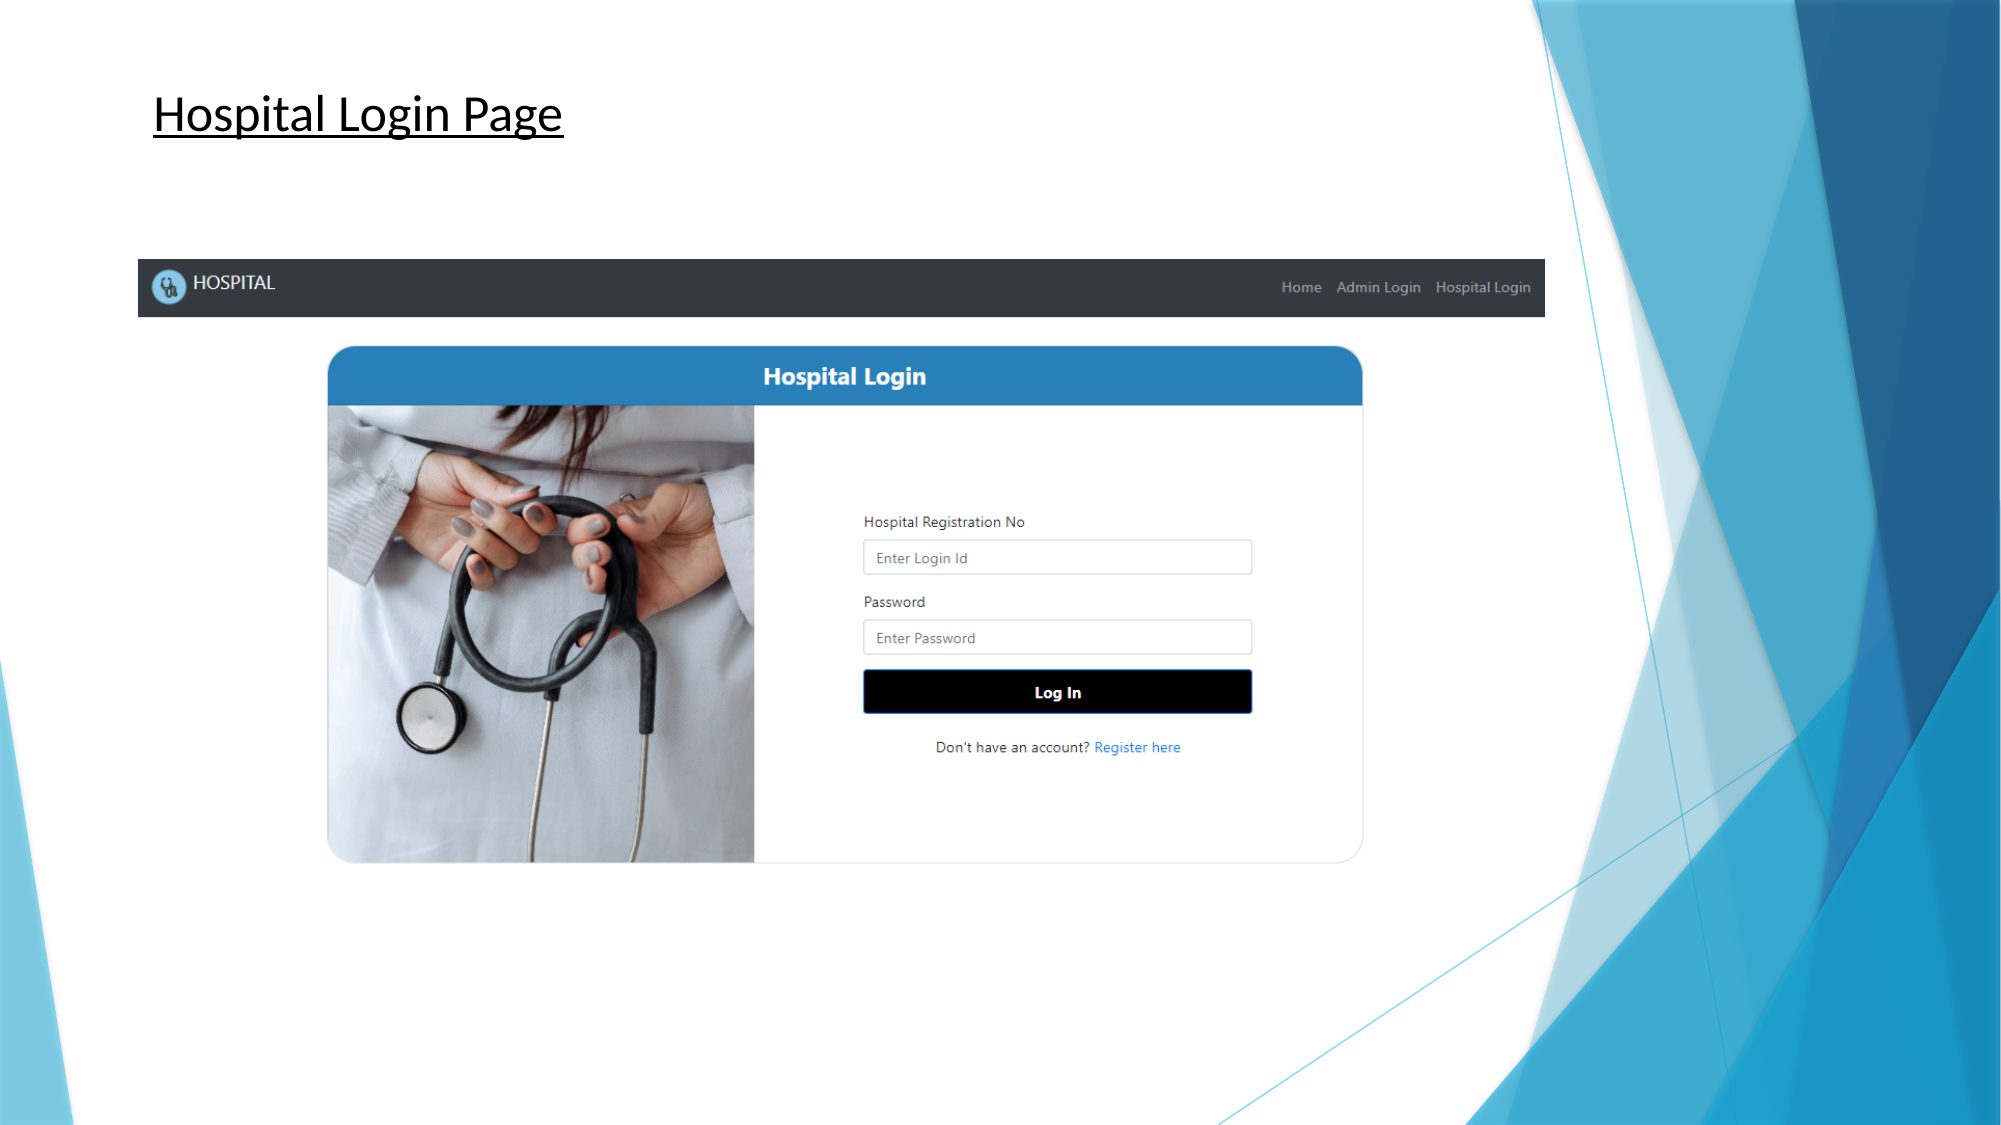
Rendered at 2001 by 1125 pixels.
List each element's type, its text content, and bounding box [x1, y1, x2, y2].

picture [137, 259, 1545, 905]
text_box Hospital Login Page [138, 67, 1443, 150]
